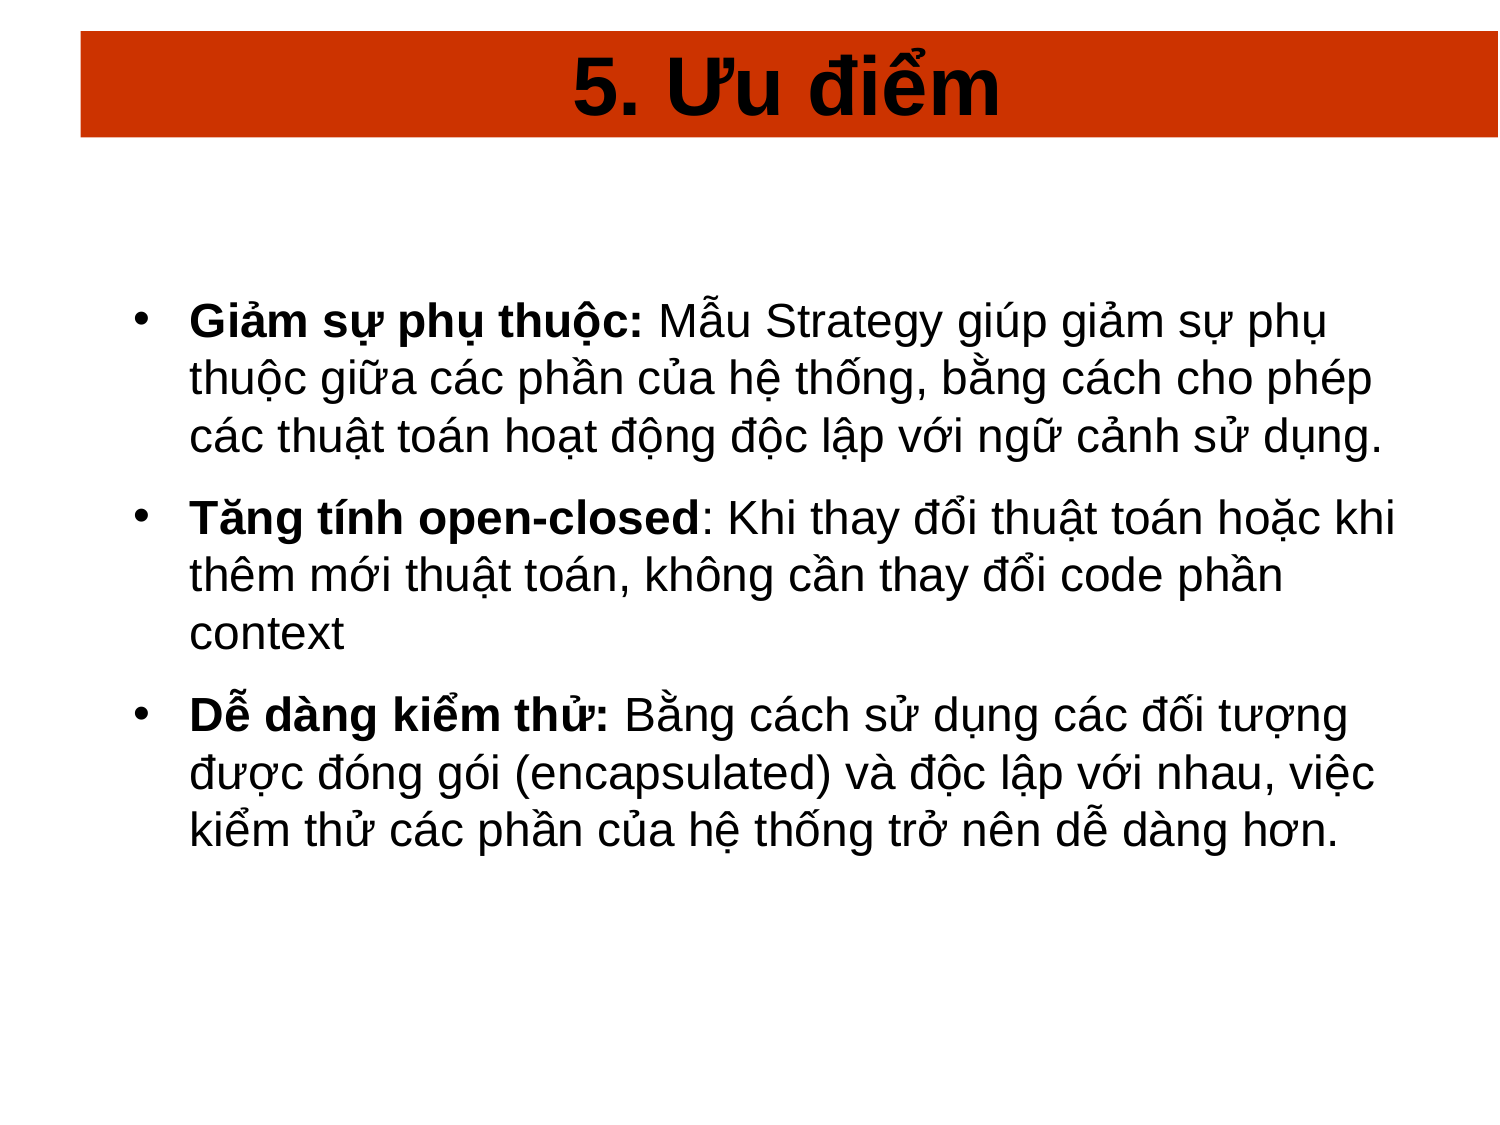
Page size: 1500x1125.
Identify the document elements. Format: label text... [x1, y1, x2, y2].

text_box Giảm sự phụ thuộc: Mẫu Strategy giúp giảm sự phụ thuộc giữa các phần của hệ thống, bằng cách cho phép các thuật toán hoạt động độc lập với ngữ cảnh sử dụng. Tăng tính open-closed: Khi thay đổi thuật toán hoặc khi thêm mới thuật toán, không cần thay đổi code phần context Dễ dàng kiểm thử: Bằng cách sử dụng các đối tượng được đóng gói (encapsulated) và độc lập với nhau, việc kiểm thử các phần của hệ thống trở nên dễ dàng hơn. [118, 281, 1457, 922]
title 5. Ưu điểm [75, 24, 1500, 138]
